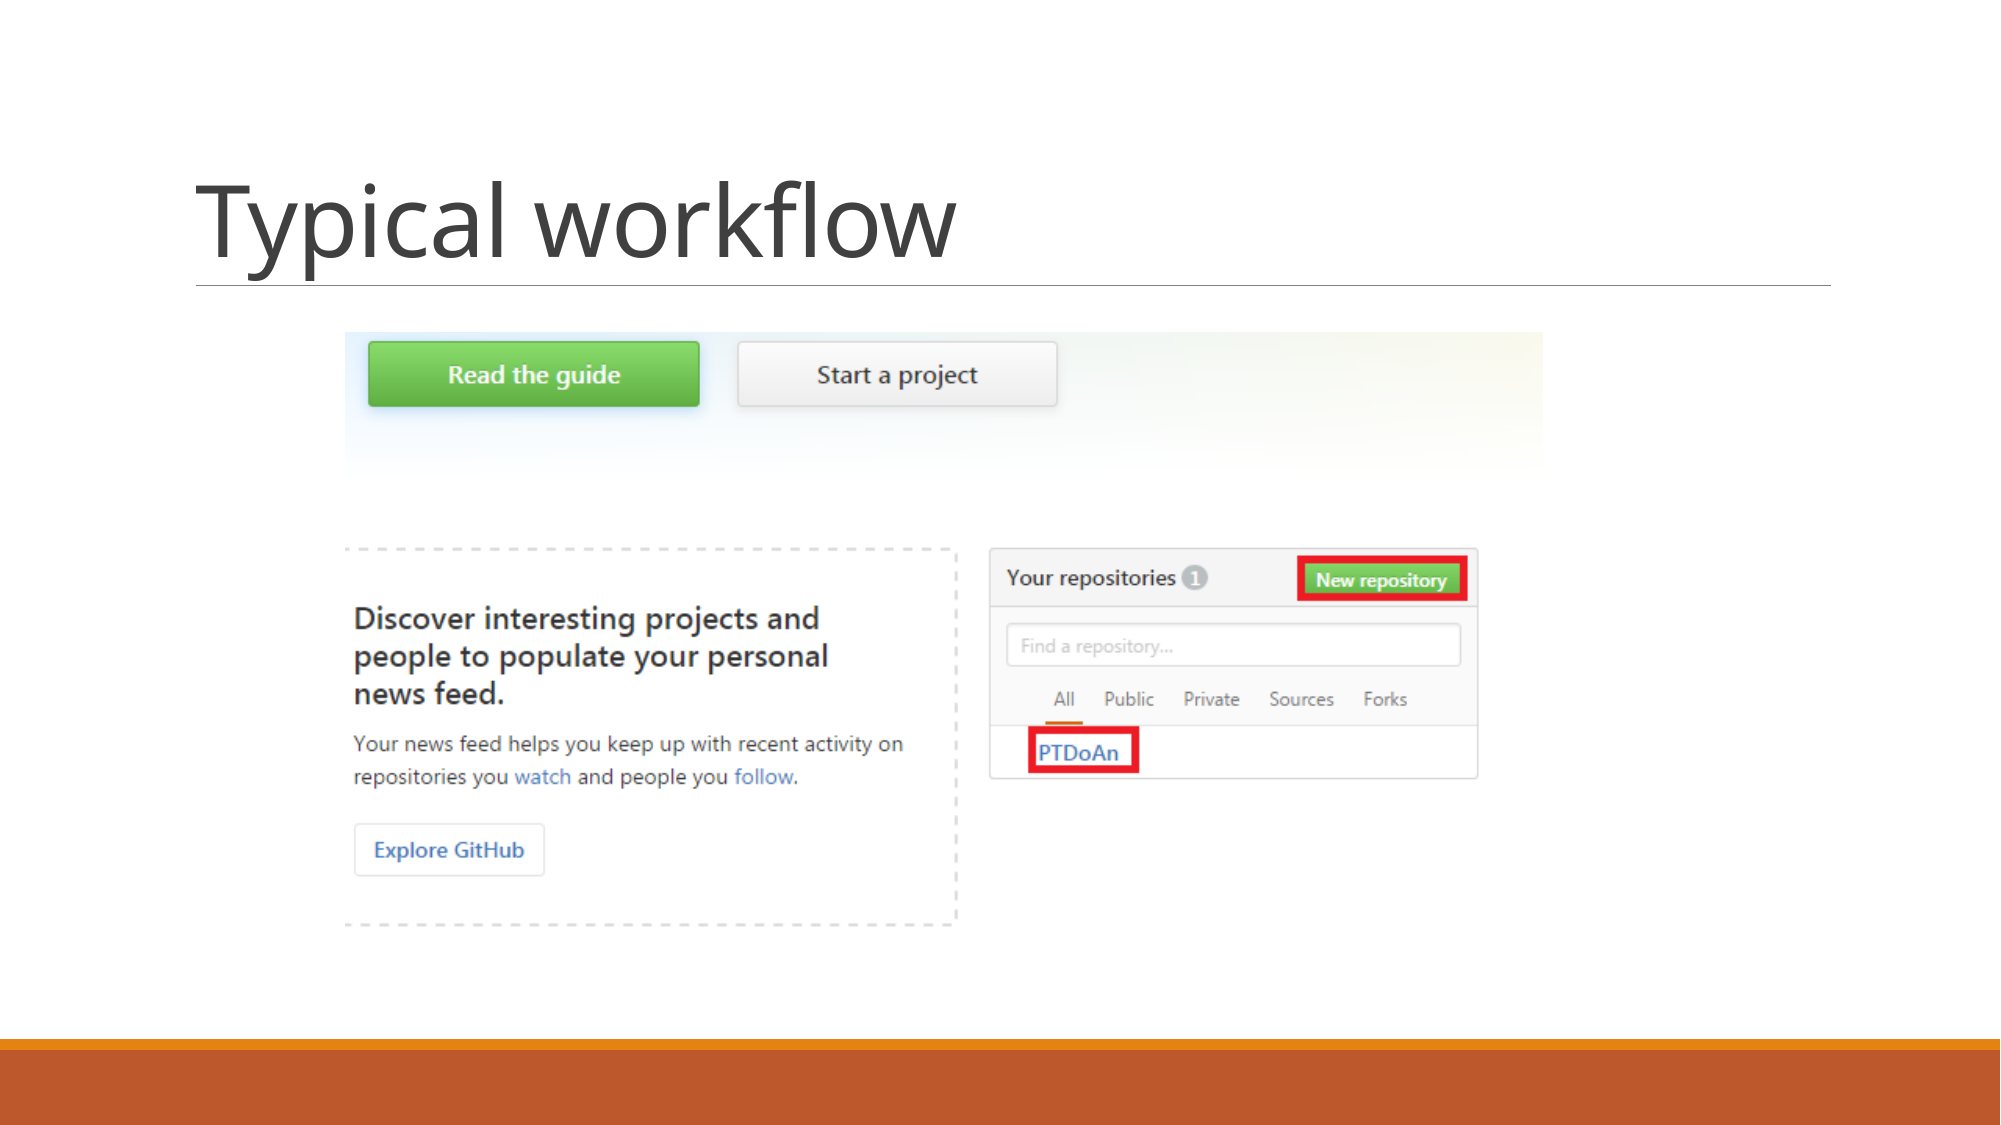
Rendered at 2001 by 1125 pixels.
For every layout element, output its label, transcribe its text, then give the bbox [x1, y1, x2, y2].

title Typical workflow [180, 47, 1830, 285]
picture [345, 332, 1544, 934]
